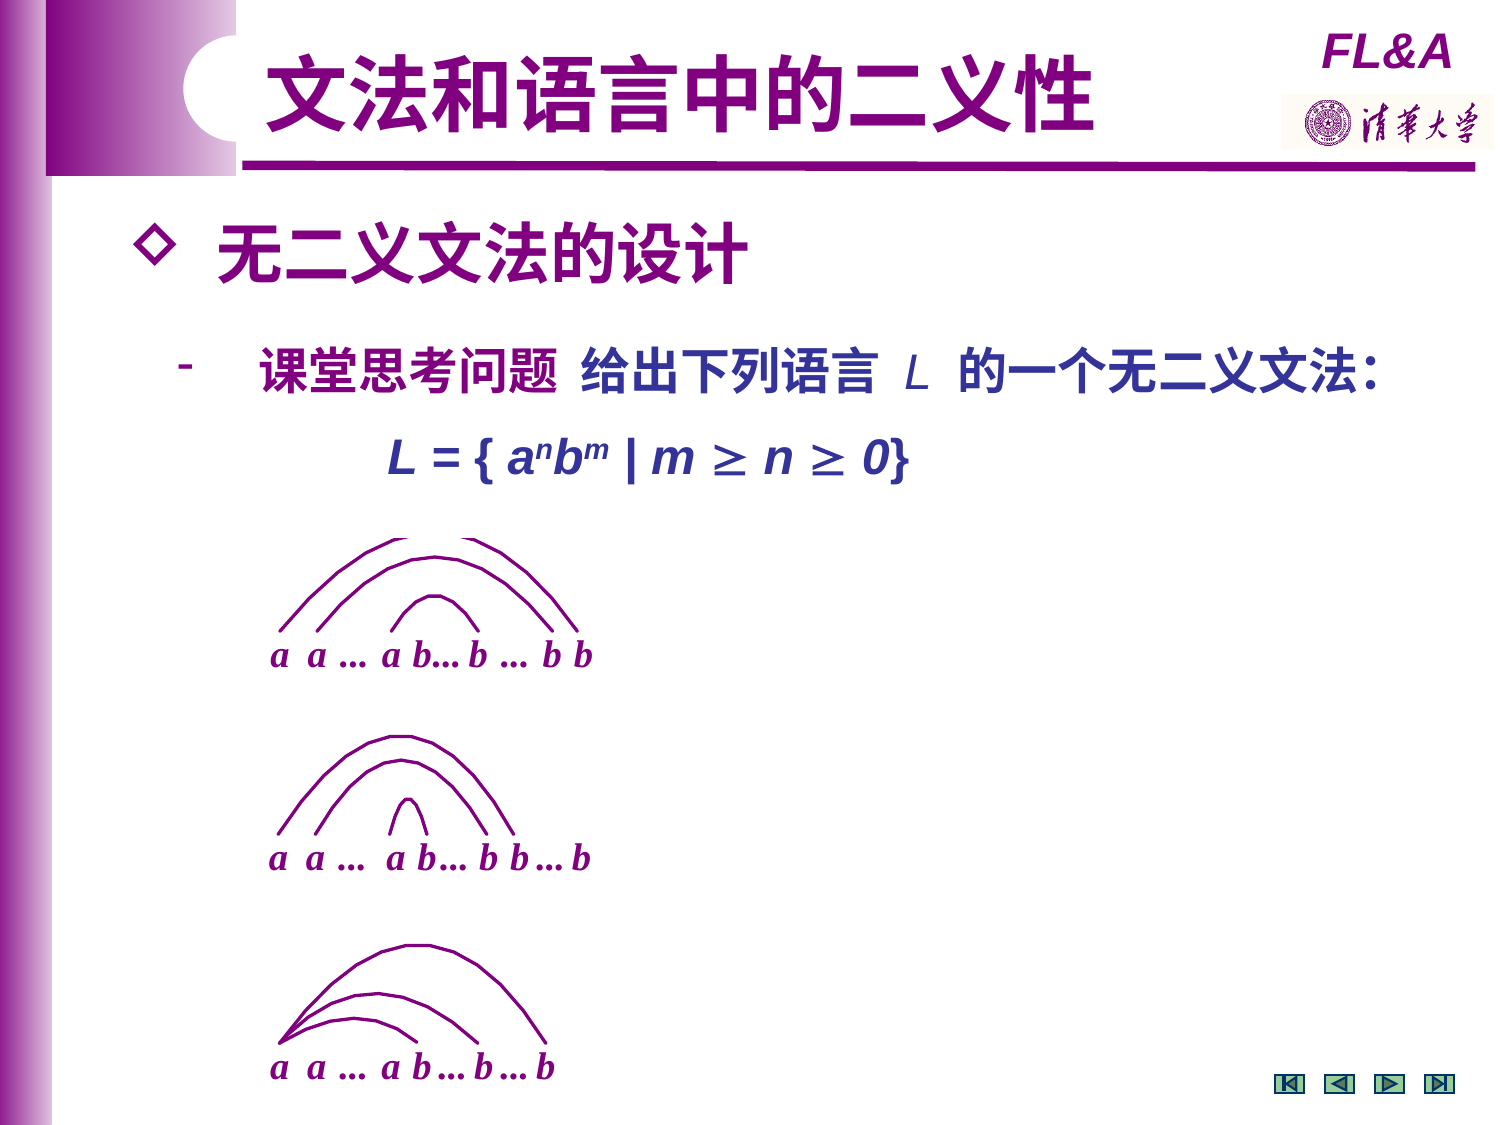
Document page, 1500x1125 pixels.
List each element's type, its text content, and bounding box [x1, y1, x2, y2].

text_box [1324, 1074, 1355, 1093]
text_box 无二义文法的设计 [110, 212, 1424, 300]
text_box [1374, 1074, 1405, 1093]
text_box 课堂思考问题 给出下列语言 L 的一个无二义文法： L = { anbm | m  n  0} [162, 332, 1500, 492]
picture [1281, 94, 1495, 149]
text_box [265, 538, 597, 1095]
text_box 文法和语言中的二义性 [249, 34, 1112, 150]
text_box [1424, 1074, 1455, 1093]
text_box [1274, 1074, 1305, 1093]
